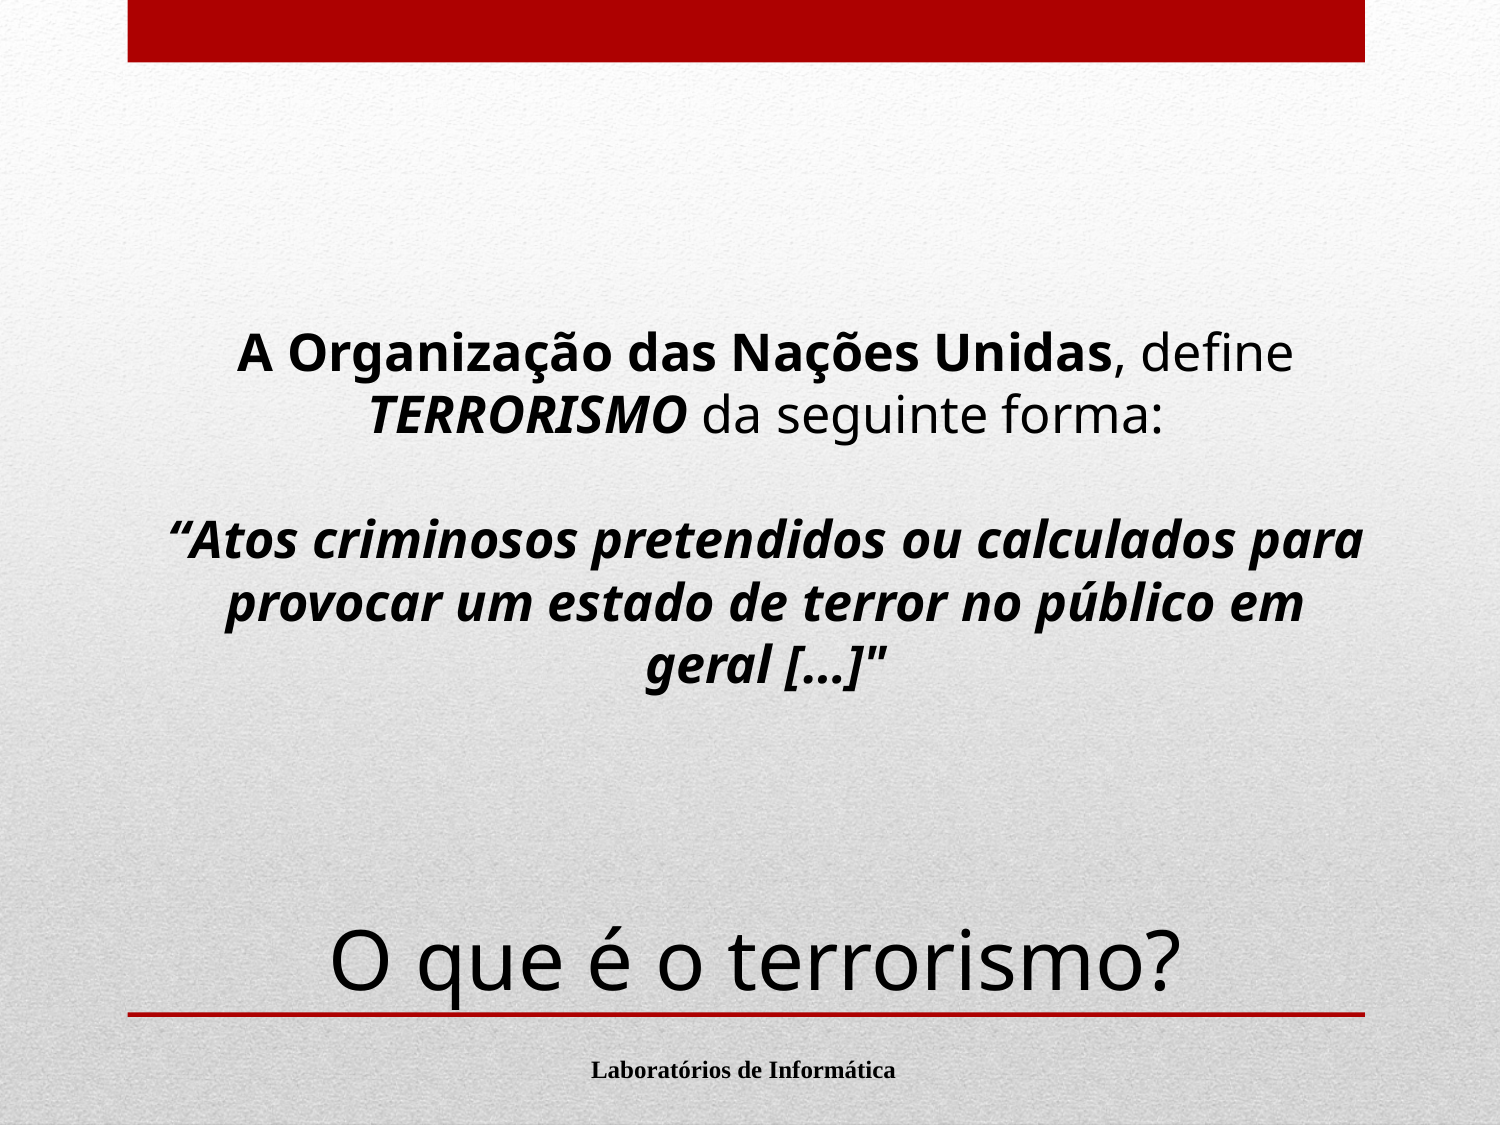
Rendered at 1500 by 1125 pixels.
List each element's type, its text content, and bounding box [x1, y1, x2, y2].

footer Laboratórios de Informática [343, 1038, 1144, 1098]
text_box A Organização das Nações Unidas, define TERRORISMO da seguinte forma: “Atos criminosos pretendidos ou calculados para provocar um estado de terror no público em geral […]" [141, 311, 1392, 702]
title O que é o terrorismo? [147, 752, 1386, 1015]
